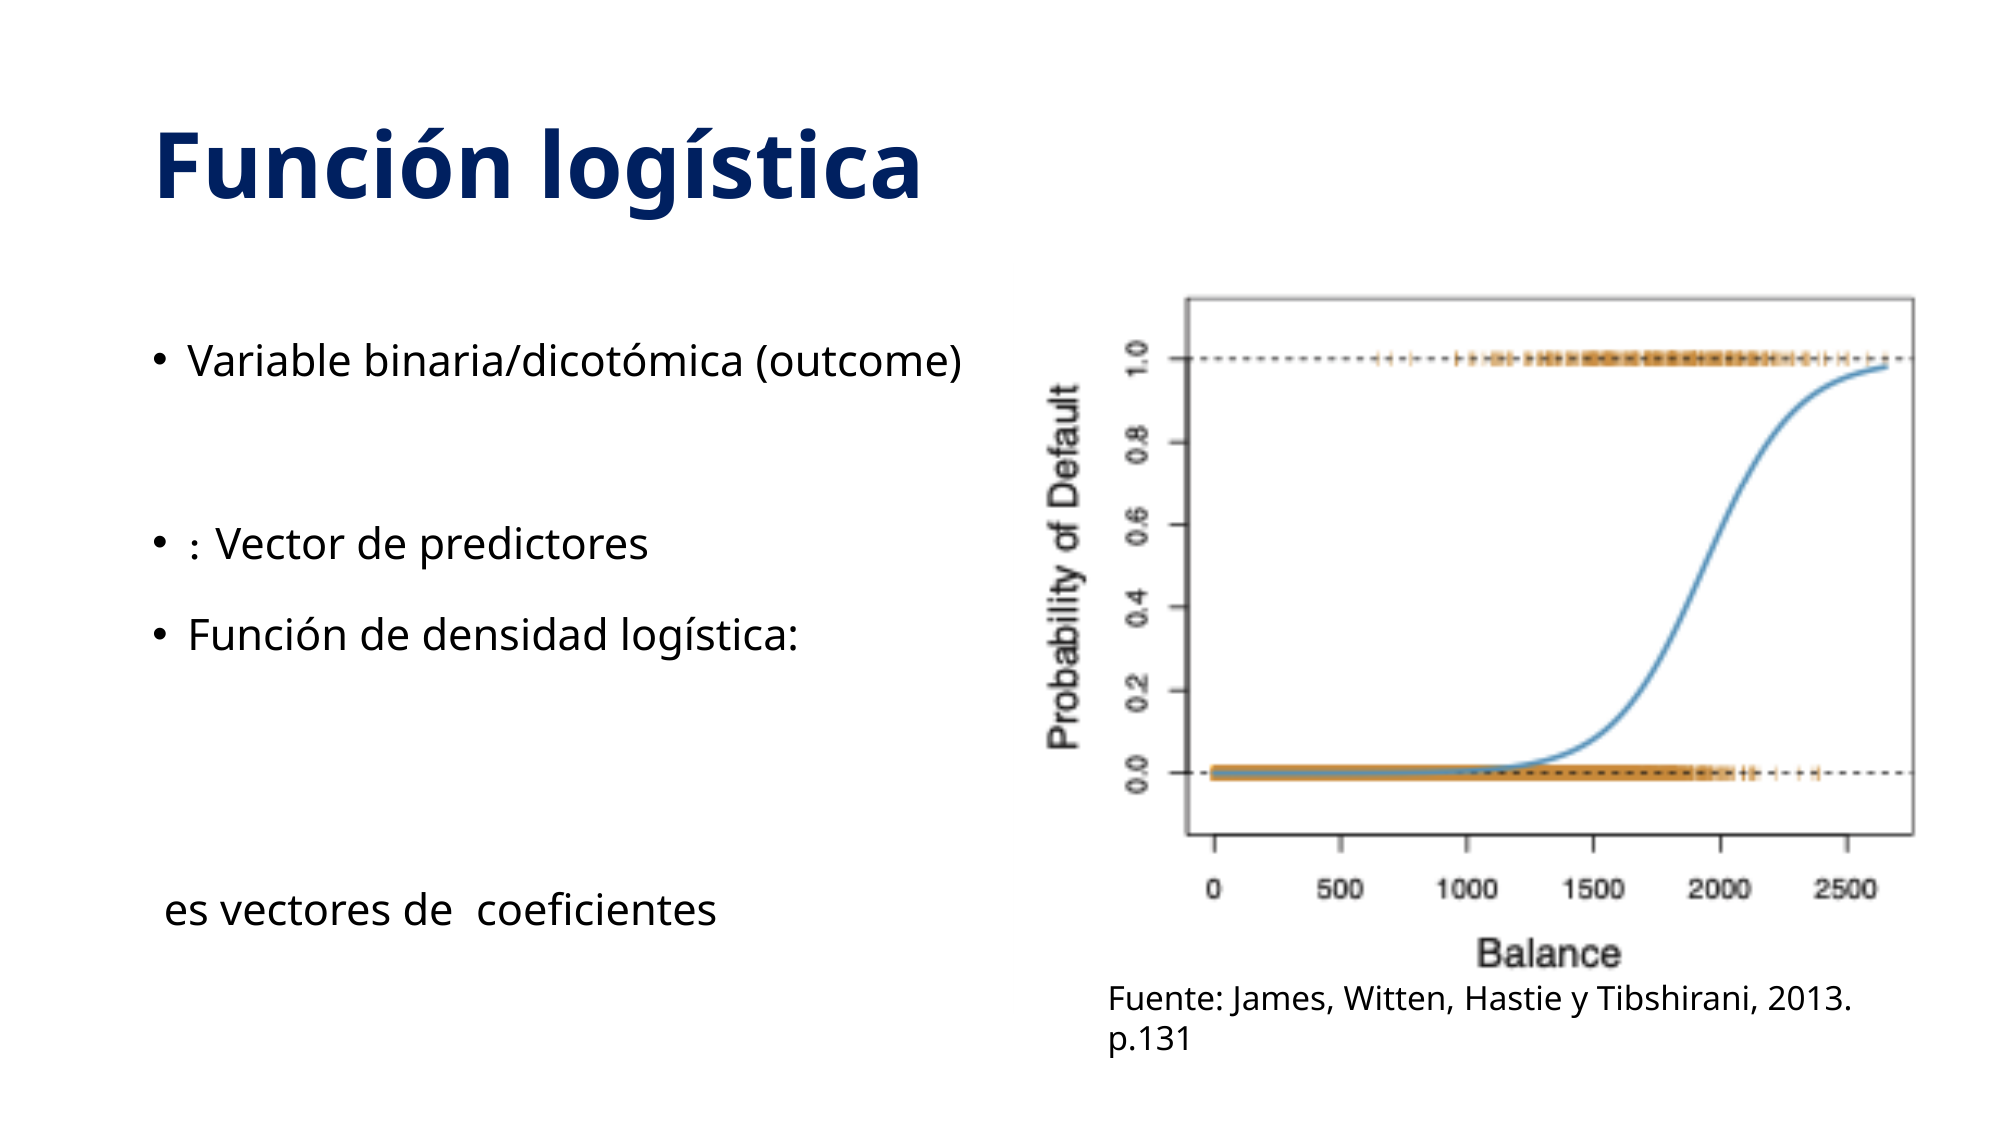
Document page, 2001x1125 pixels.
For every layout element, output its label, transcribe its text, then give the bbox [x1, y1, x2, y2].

title Función logística [137, 59, 1863, 278]
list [1012, 263, 1965, 1014]
text_box Fuente: James, Witten, Hastie y Tibshirani, 2013. p.131 [1092, 1014, 1943, 1065]
